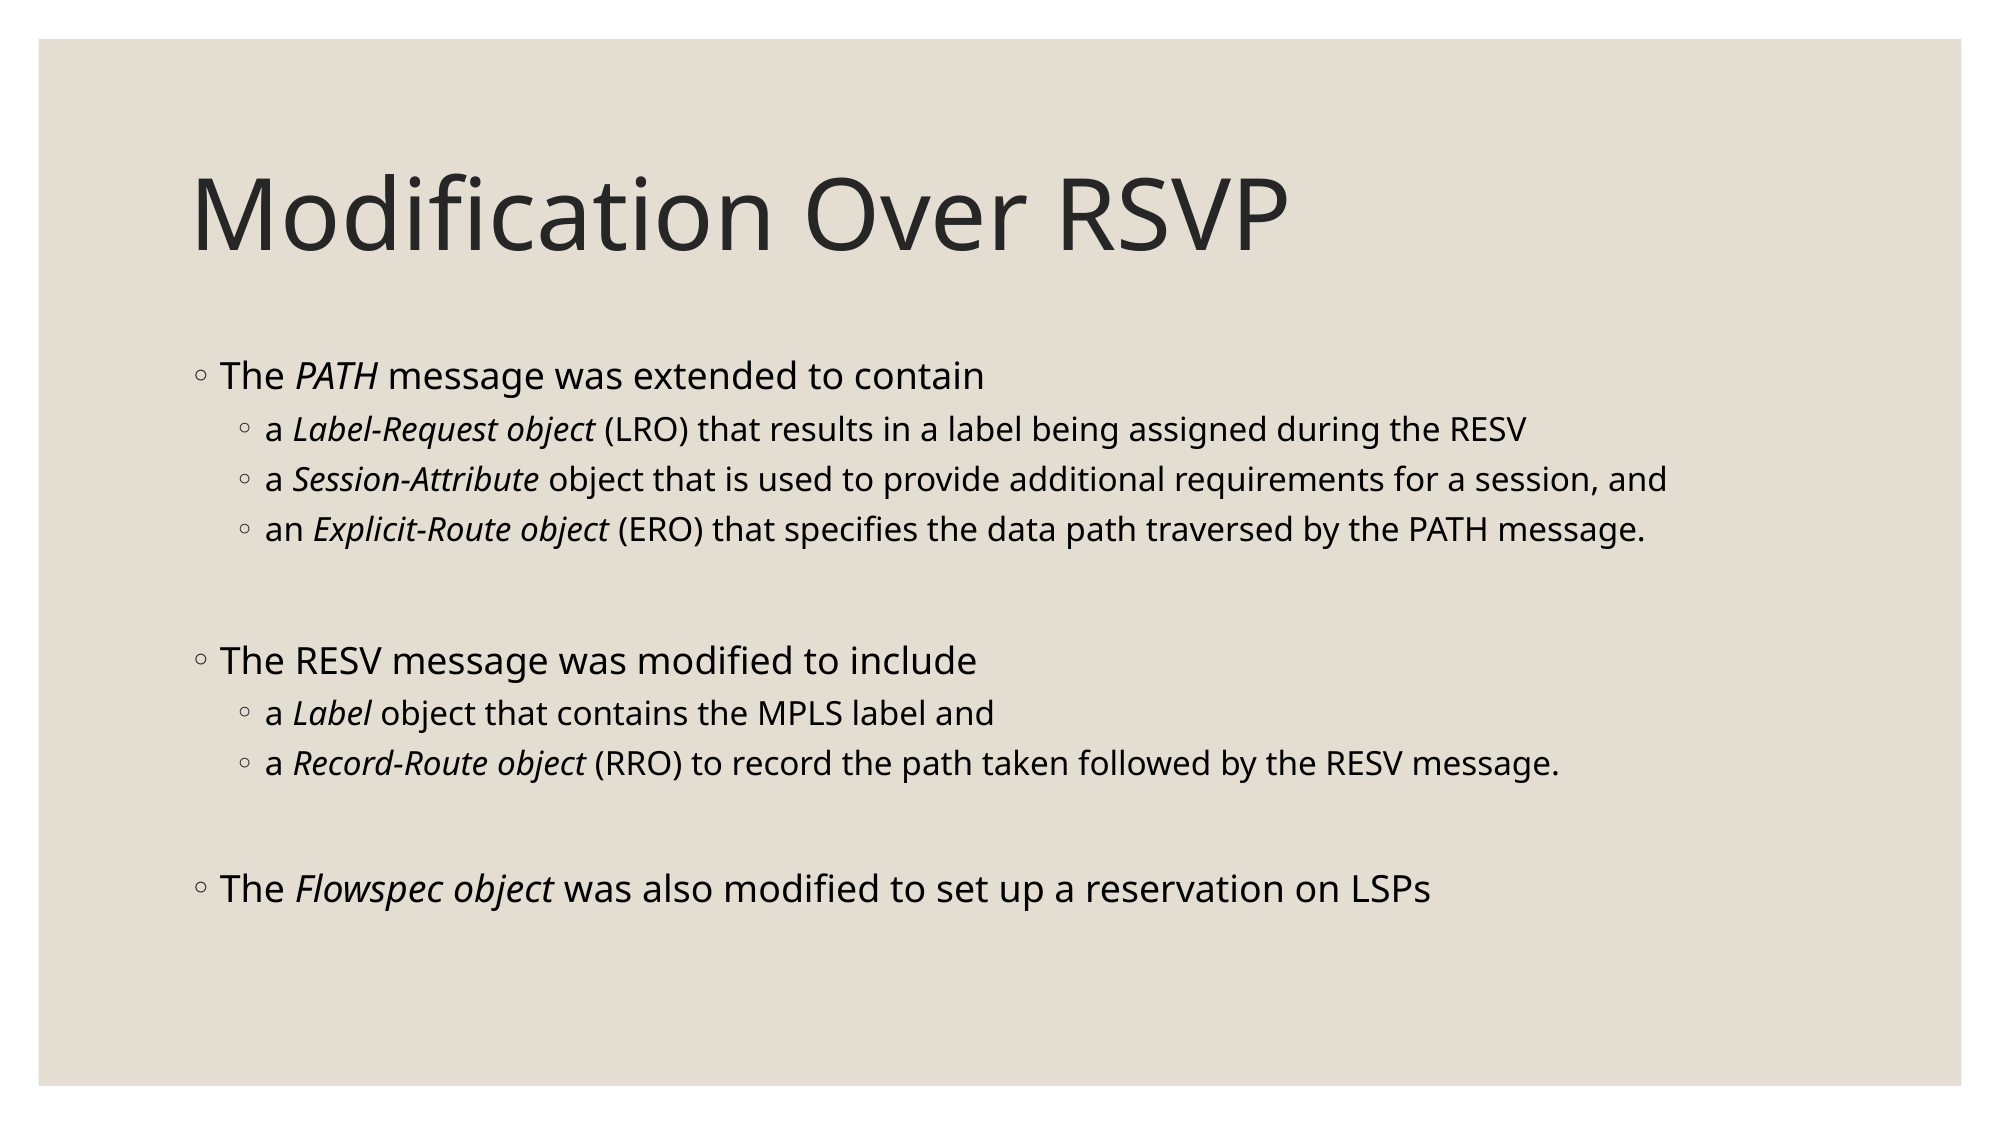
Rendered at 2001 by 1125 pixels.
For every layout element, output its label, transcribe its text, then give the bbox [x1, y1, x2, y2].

title Modification Over RSVP [174, 105, 1825, 331]
list The PATH message was extended to contain a Label-Request object (LRO) that results in a label being assigned during the RESV a Session-Attribute object that is used to provide additional requirements for a session, and an Explicit-Route object (ERO) that specifies the data path traversed by the PATH message. The RESV message was modified to include a Label object that contains the MPLS label and a Record-Route object (RRO) to record the path taken followed by the RESV message. The Flowspec object was also modified to set up a reservation on LSPs [174, 345, 1825, 990]
